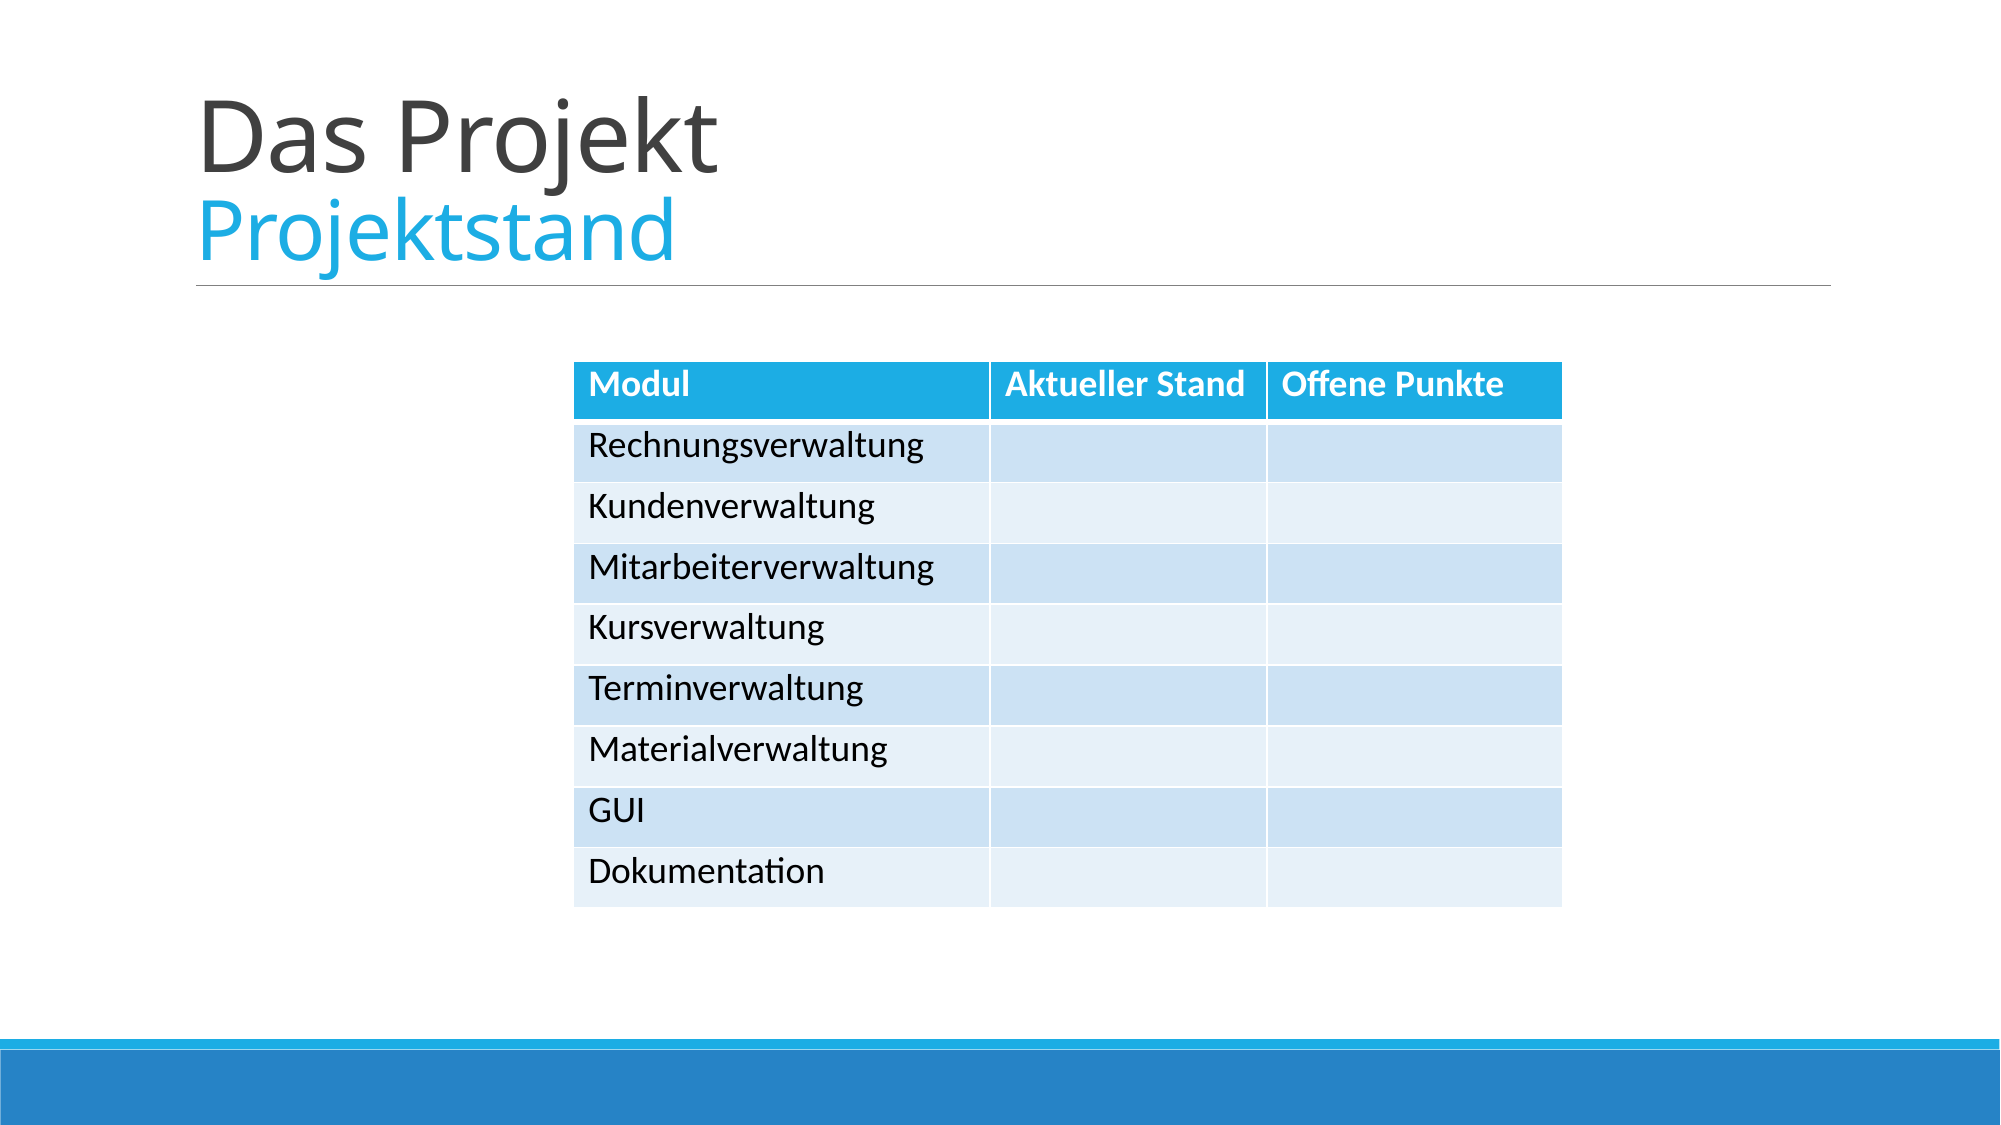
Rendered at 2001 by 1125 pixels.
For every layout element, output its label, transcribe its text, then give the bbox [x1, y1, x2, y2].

table_header Offene Punkte [1268, 362, 1562, 419]
table_cell [991, 727, 1266, 786]
table_cell [991, 483, 1266, 543]
table_header Aktueller Stand [991, 362, 1266, 419]
table_cell GUI [574, 788, 989, 847]
table_cell [1268, 425, 1562, 482]
table_cell [991, 425, 1266, 482]
table_cell Materialverwaltung [574, 727, 989, 786]
table_cell Dokumentation [574, 848, 989, 907]
title Das Projekt Projektstand [180, 47, 1830, 285]
table_cell [991, 544, 1266, 603]
table_cell [991, 788, 1266, 847]
table_cell [991, 605, 1266, 664]
table_cell Mitarbeiterverwaltung [574, 544, 989, 603]
table_cell [1268, 544, 1562, 603]
table_cell [1268, 483, 1562, 543]
table_cell Kundenverwaltung [574, 483, 989, 543]
table_cell [1268, 788, 1562, 847]
table_cell Rechnungsverwaltung [574, 425, 989, 482]
table_cell [1268, 848, 1562, 907]
table_cell [1268, 605, 1562, 664]
table_cell [991, 848, 1266, 907]
table_cell Terminverwaltung [574, 666, 989, 725]
table_cell [1268, 666, 1562, 725]
table_cell [991, 666, 1266, 725]
table_header Modul [574, 362, 989, 419]
table_cell Kursverwaltung [574, 605, 989, 664]
table_cell [1268, 727, 1562, 786]
